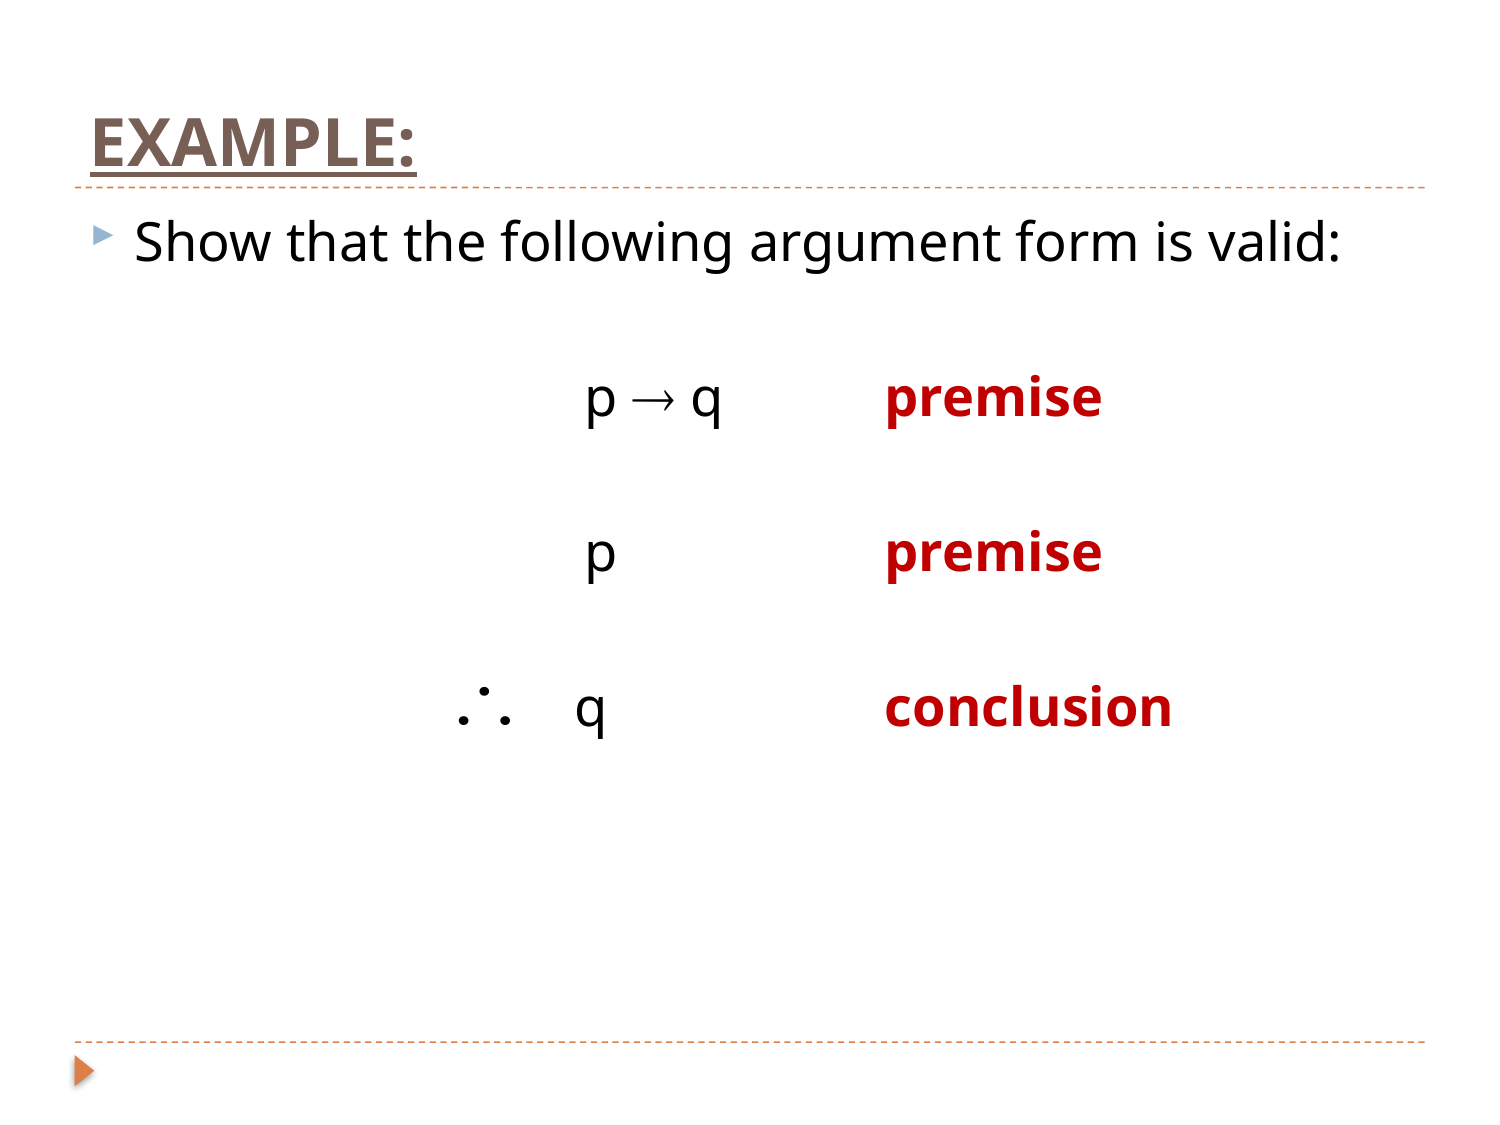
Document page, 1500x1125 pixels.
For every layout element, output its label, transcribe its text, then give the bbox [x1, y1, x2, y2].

title EXAMPLE: [75, 24, 1425, 188]
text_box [449, 674, 526, 738]
list Show that the following argument form is valid: p  q premise p premise q conclusion [75, 200, 1425, 1010]
